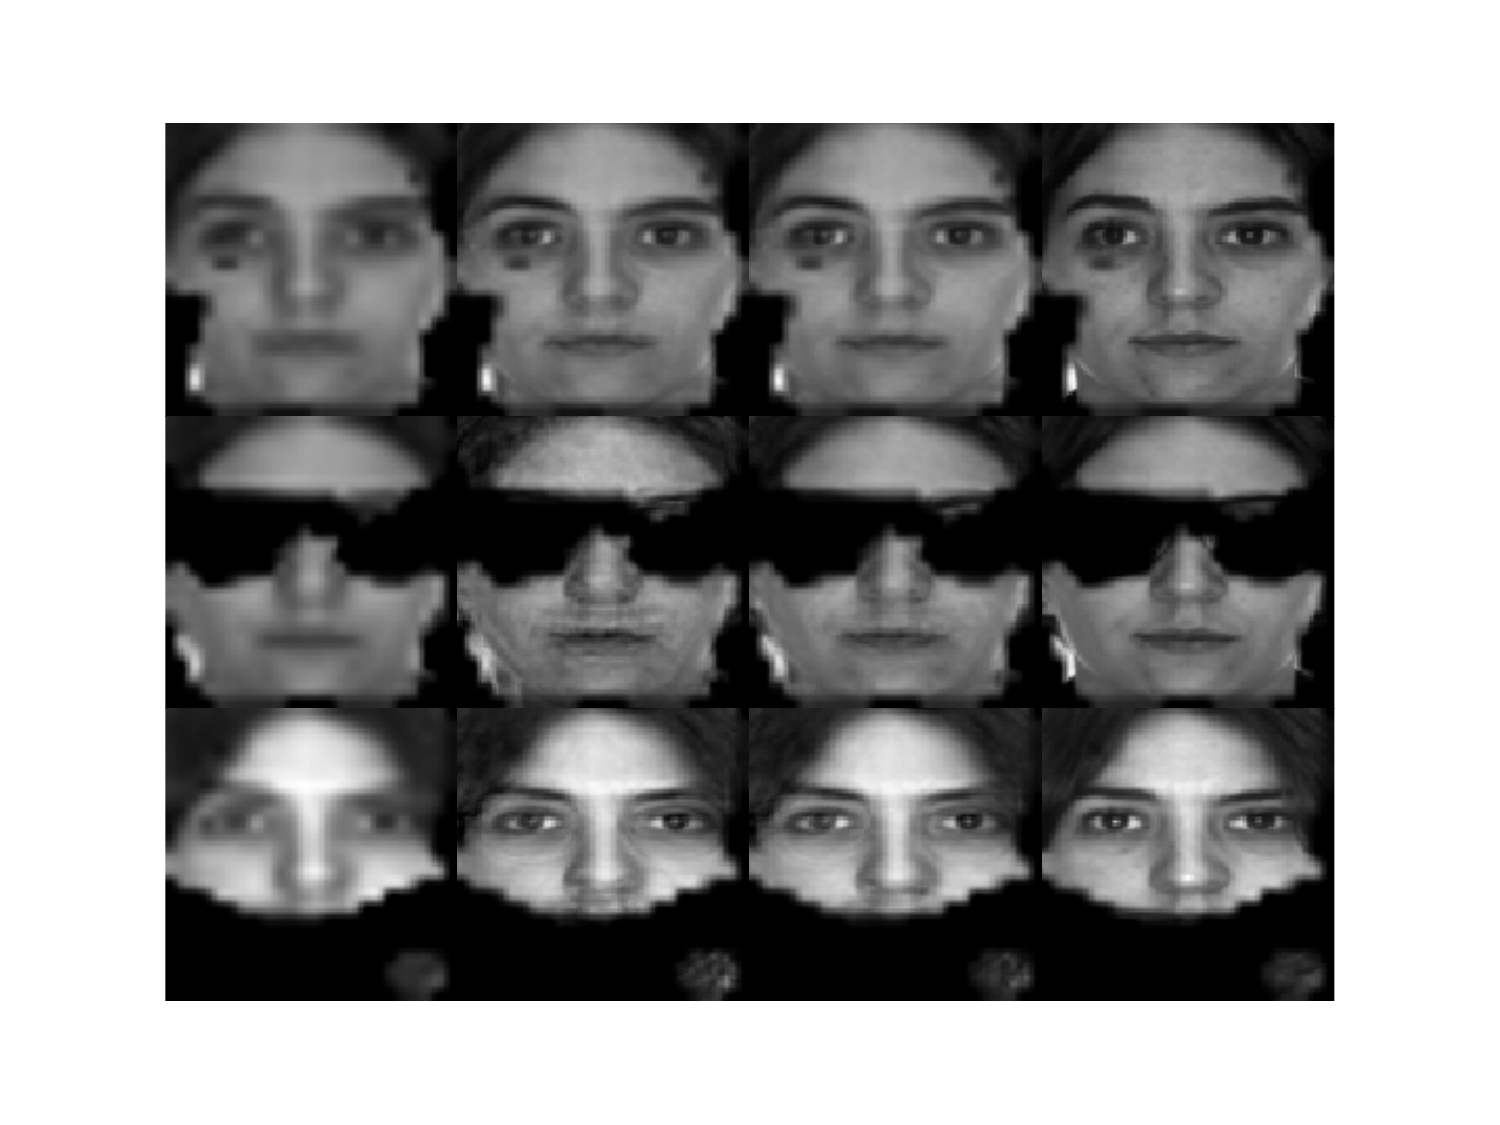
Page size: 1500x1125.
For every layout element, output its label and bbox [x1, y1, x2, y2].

picture [165, 123, 1335, 1002]
